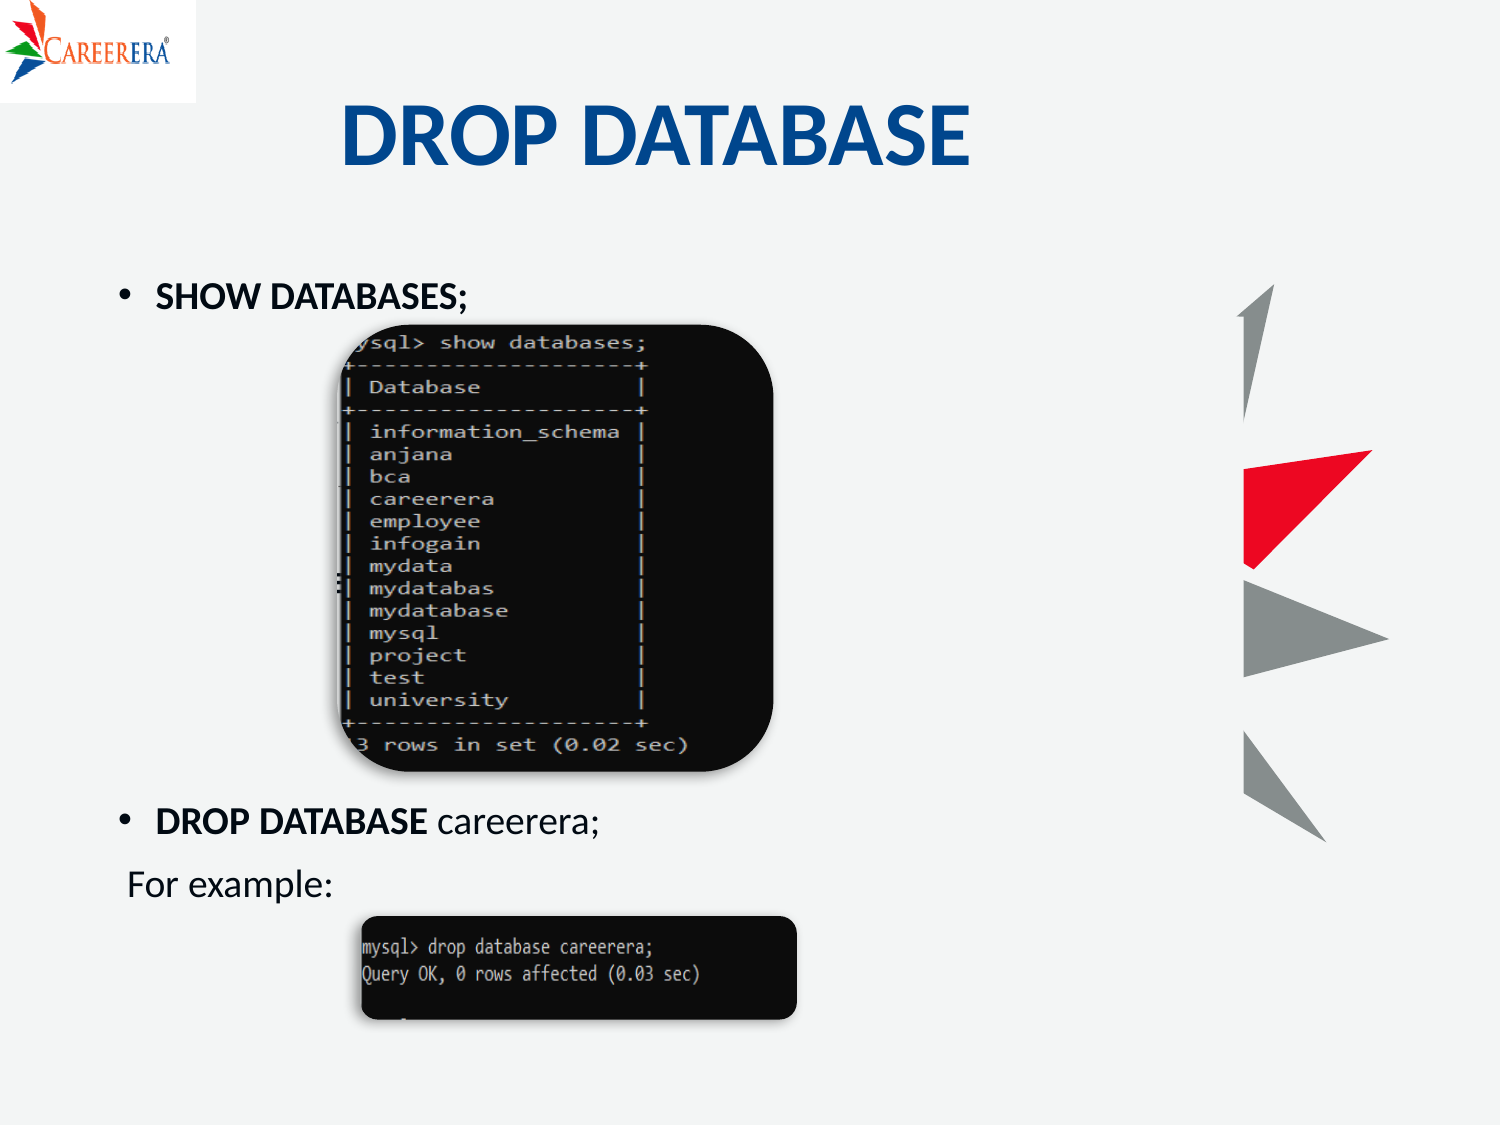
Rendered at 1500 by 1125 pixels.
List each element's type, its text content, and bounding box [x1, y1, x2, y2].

picture [336, 324, 774, 772]
list SHOW DATABASES; DROP DATABASE careerera; For example: [103, 237, 1216, 1077]
title DROP DATABASE [99, 59, 1213, 213]
picture [360, 915, 798, 1020]
picture [0, 0, 197, 104]
